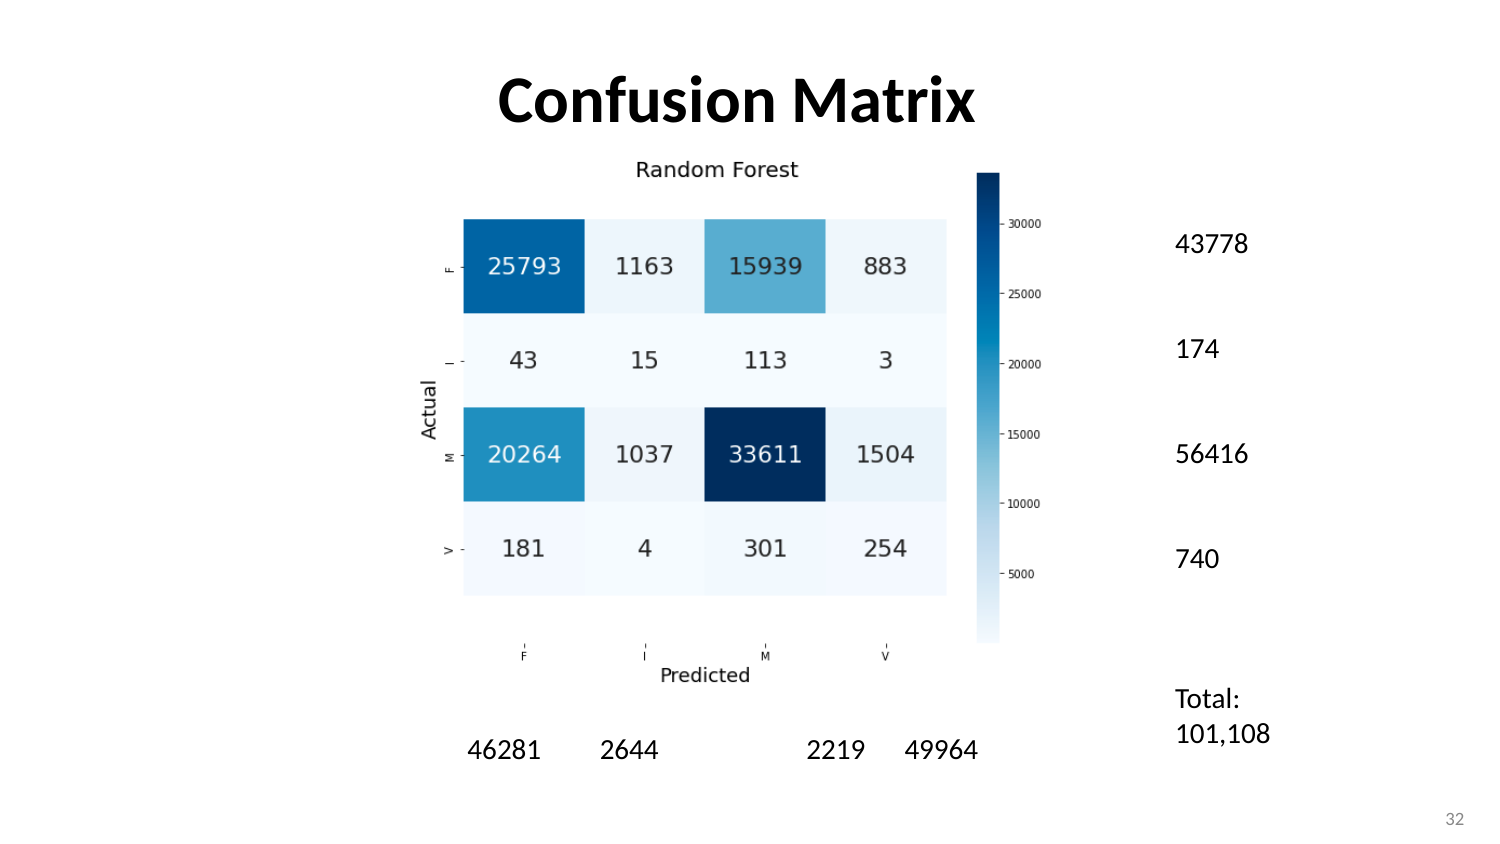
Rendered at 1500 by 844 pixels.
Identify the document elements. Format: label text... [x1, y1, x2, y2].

title Confusion Matrix [60, 45, 1415, 147]
text_box 43778 174 56416 740 Total: 101,108 [1159, 209, 1301, 764]
slide_number ‹#› [1420, 795, 1476, 841]
picture [415, 149, 1061, 694]
text_box 46281 2644 2219 49964 [439, 715, 1015, 816]
